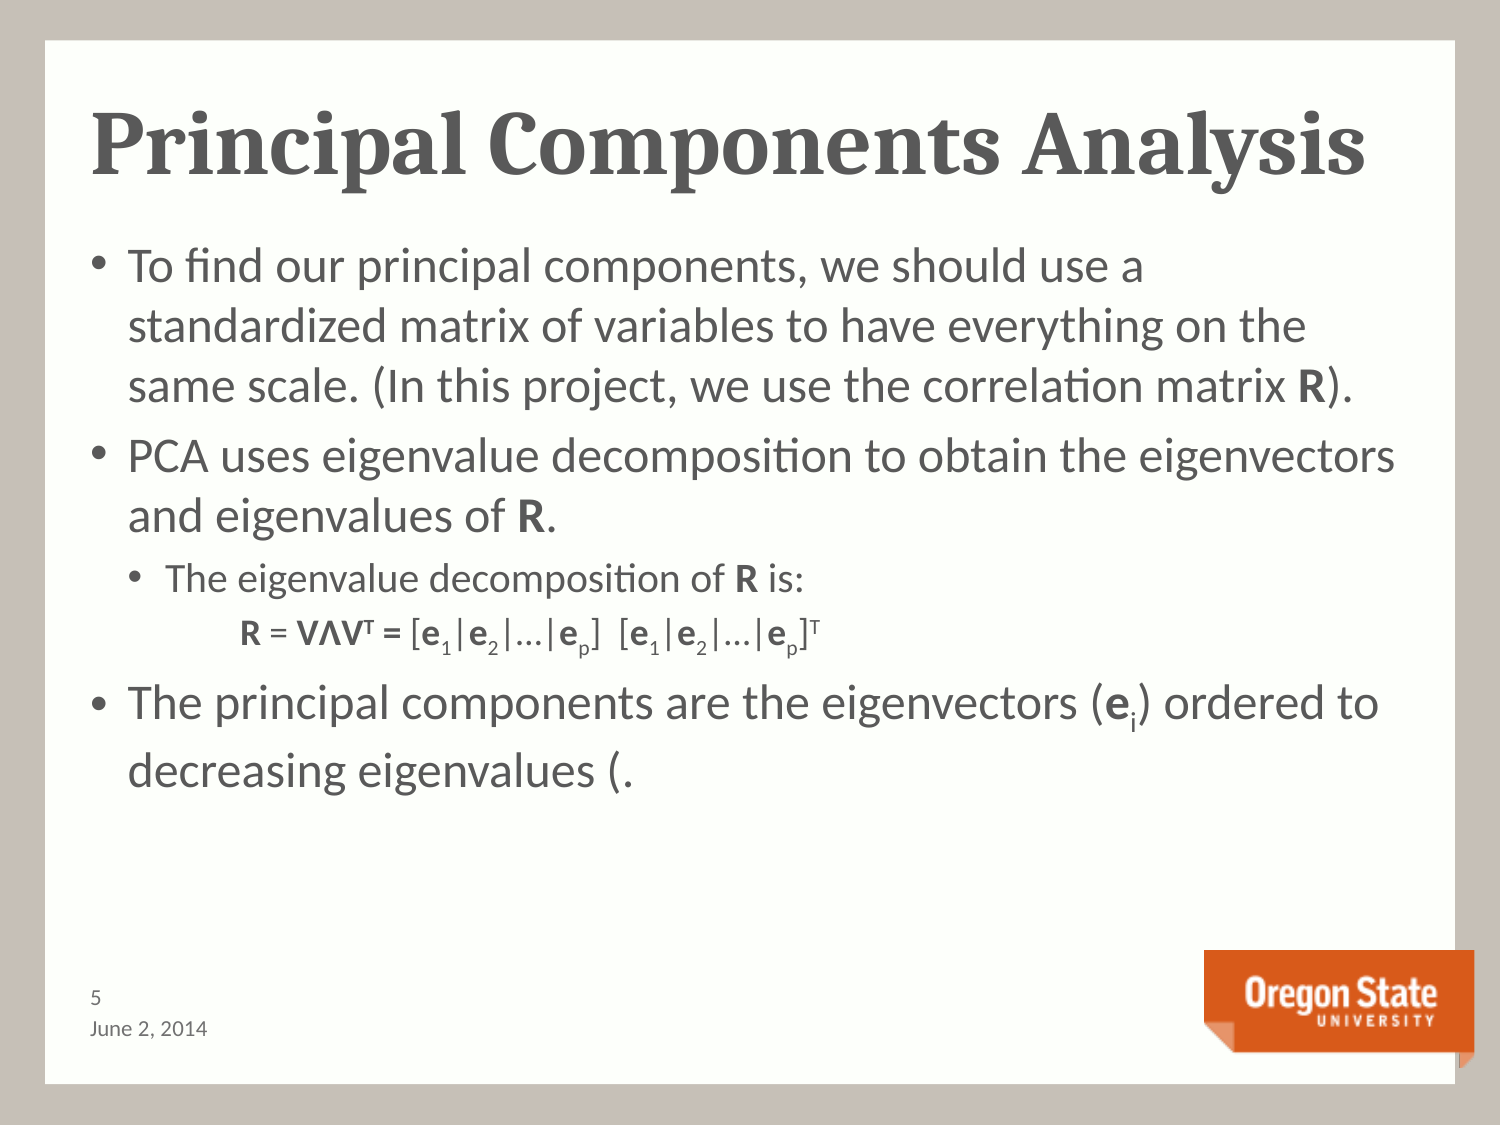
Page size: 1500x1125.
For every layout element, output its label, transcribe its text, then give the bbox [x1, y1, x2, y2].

title Principal Components Analysis [75, 75, 1425, 188]
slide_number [75, 1012, 375, 1043]
slide_number 5 [75, 982, 135, 1013]
